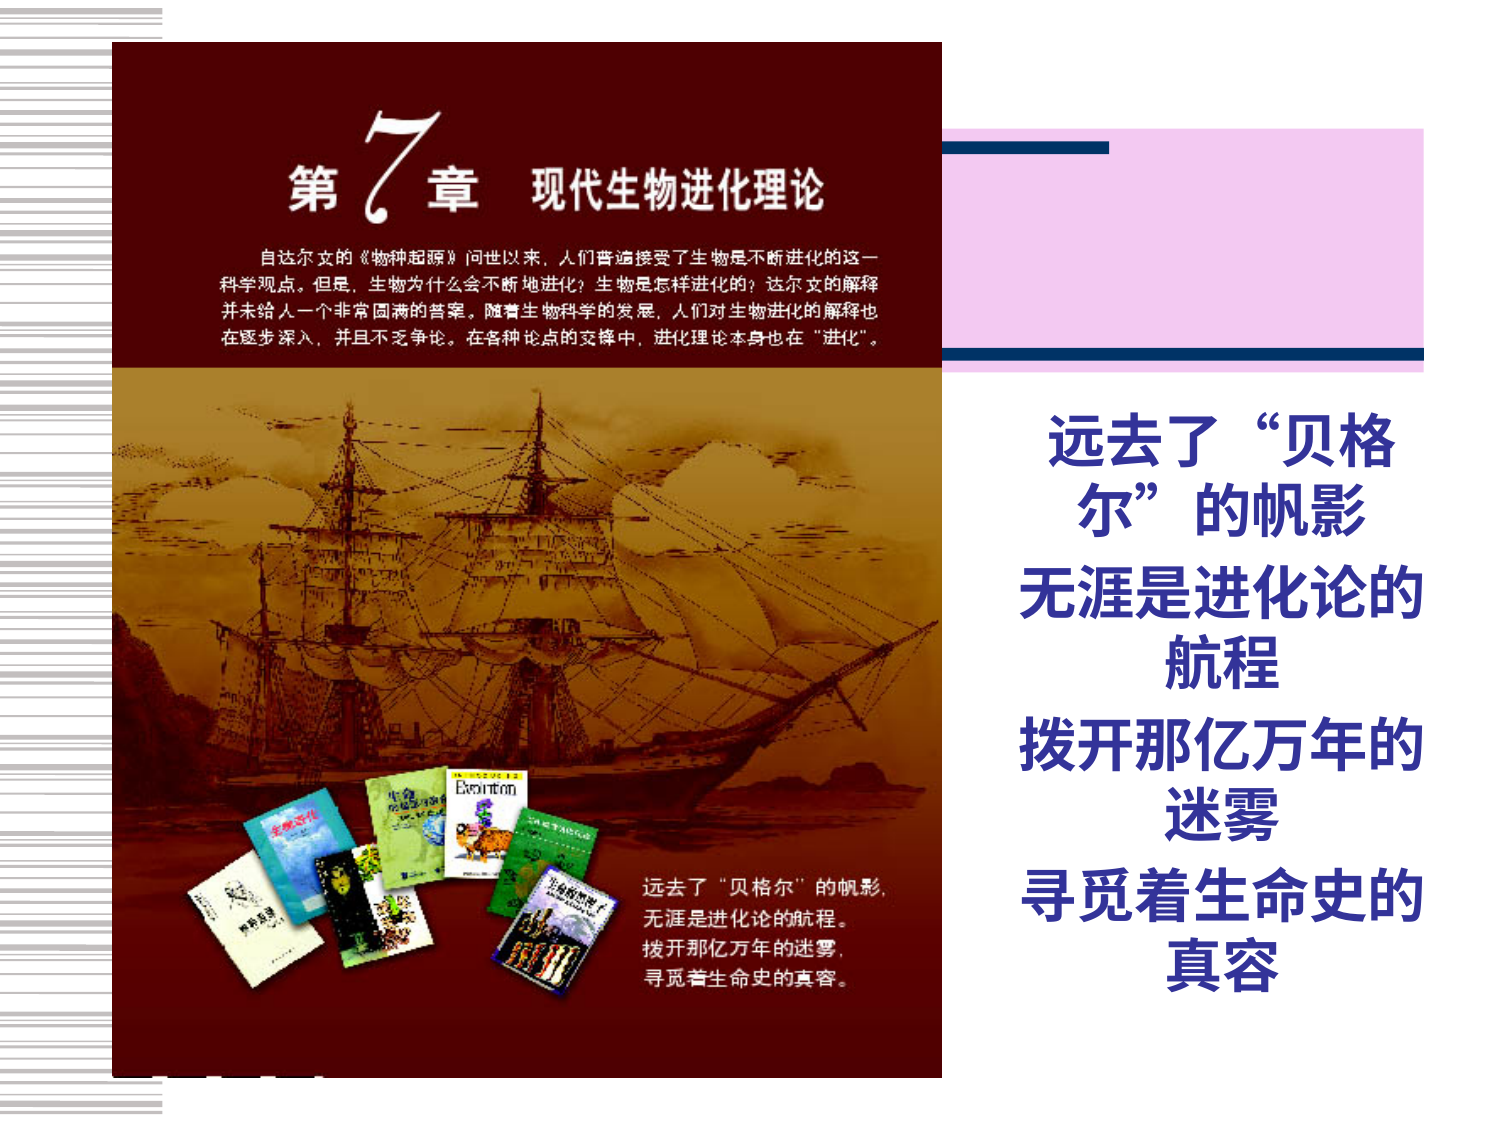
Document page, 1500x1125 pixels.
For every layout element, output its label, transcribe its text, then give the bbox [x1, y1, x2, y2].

subtitle 远去了“贝格尔”的帆影 无涯是进化论的航程 拨开那亿万年的迷雾 寻觅着生命史的真容 [997, 396, 1448, 819]
picture [111, 42, 942, 1078]
